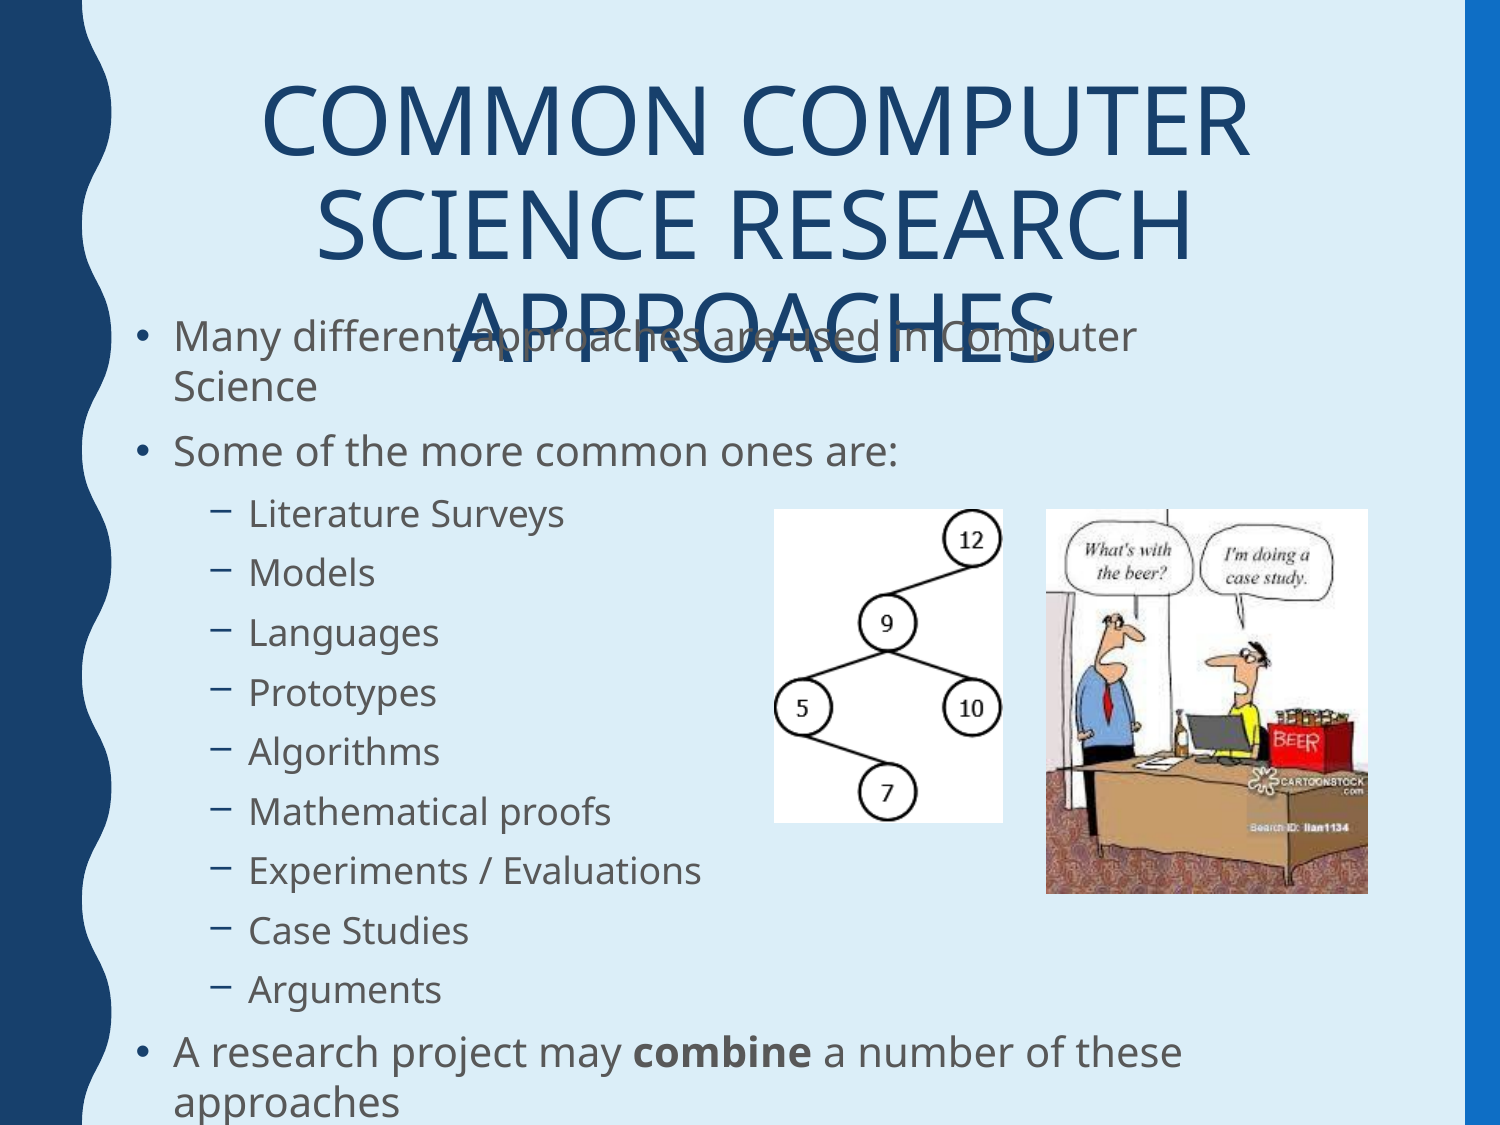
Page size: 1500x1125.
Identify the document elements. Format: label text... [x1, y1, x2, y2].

text_box Many different approaches are used in Computer Science Some of the more common ones are: Literature Surveys Models Languages Prototypes Algorithms Mathematical proofs Experiments / Evaluations Case Studies Arguments A research project may combine a number of these approaches [133, 293, 1268, 1125]
title COMMON COMPUTER SCIENCE RESEARCH APPROACHES [166, 55, 1343, 279]
picture [1046, 508, 1368, 894]
picture [774, 509, 1003, 823]
